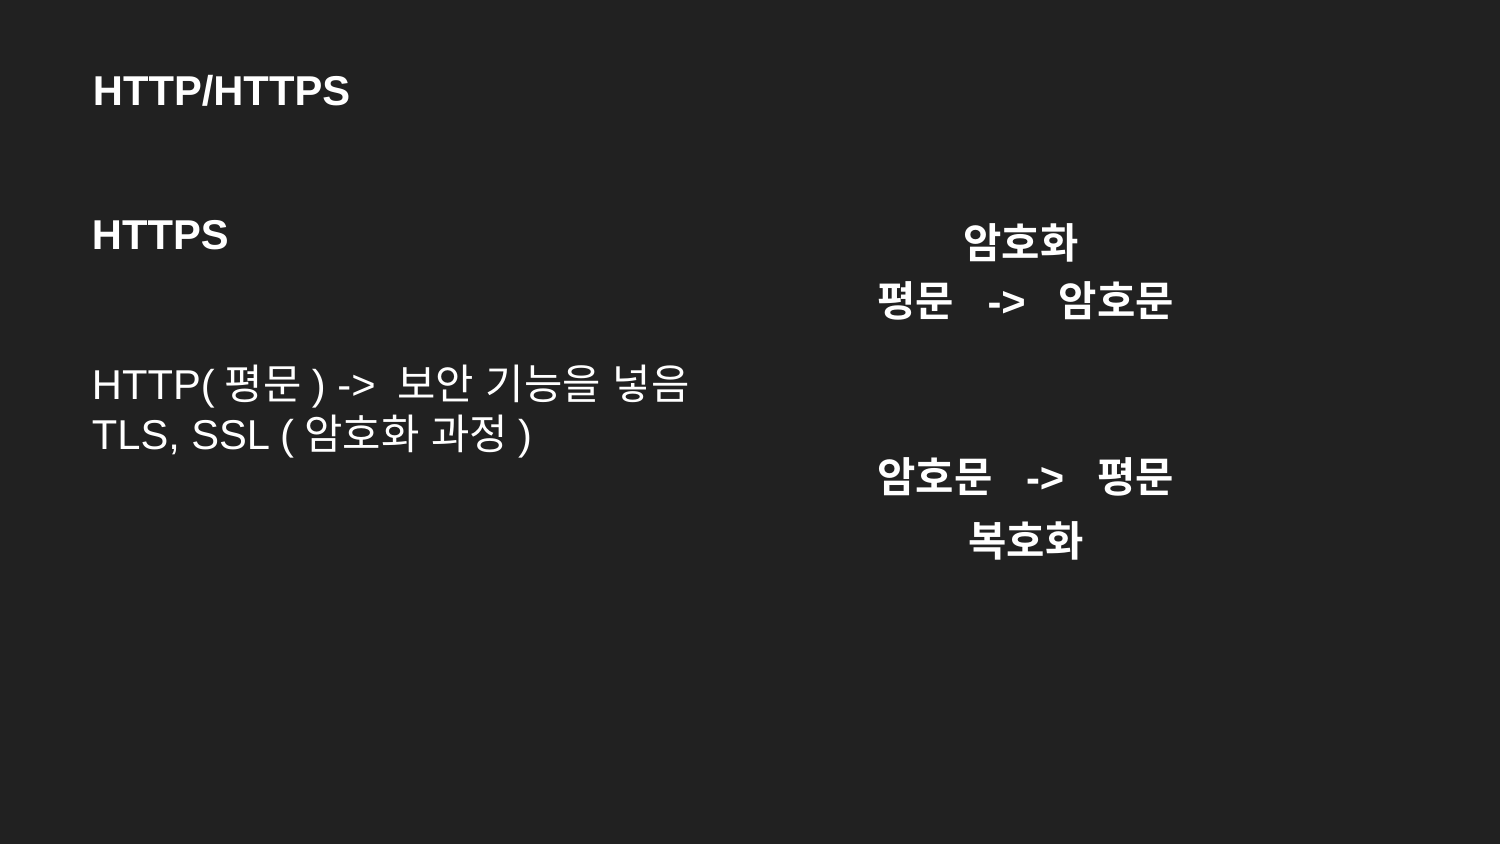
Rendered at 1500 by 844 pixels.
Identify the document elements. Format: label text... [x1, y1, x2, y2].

text_box 암호화 [800, 174, 1241, 309]
text_box HTTP/HTTPS [76, 50, 367, 127]
text_box HTTPS HTTP(평문) -> 보안 기능을 넣음 TLS, SSL (암호화 과정) [76, 174, 729, 490]
text_box 복호화 [805, 472, 1247, 607]
text_box 평문 -> 암호문 [805, 233, 1247, 367]
text_box 암호문 -> 평문 [805, 409, 1247, 472]
